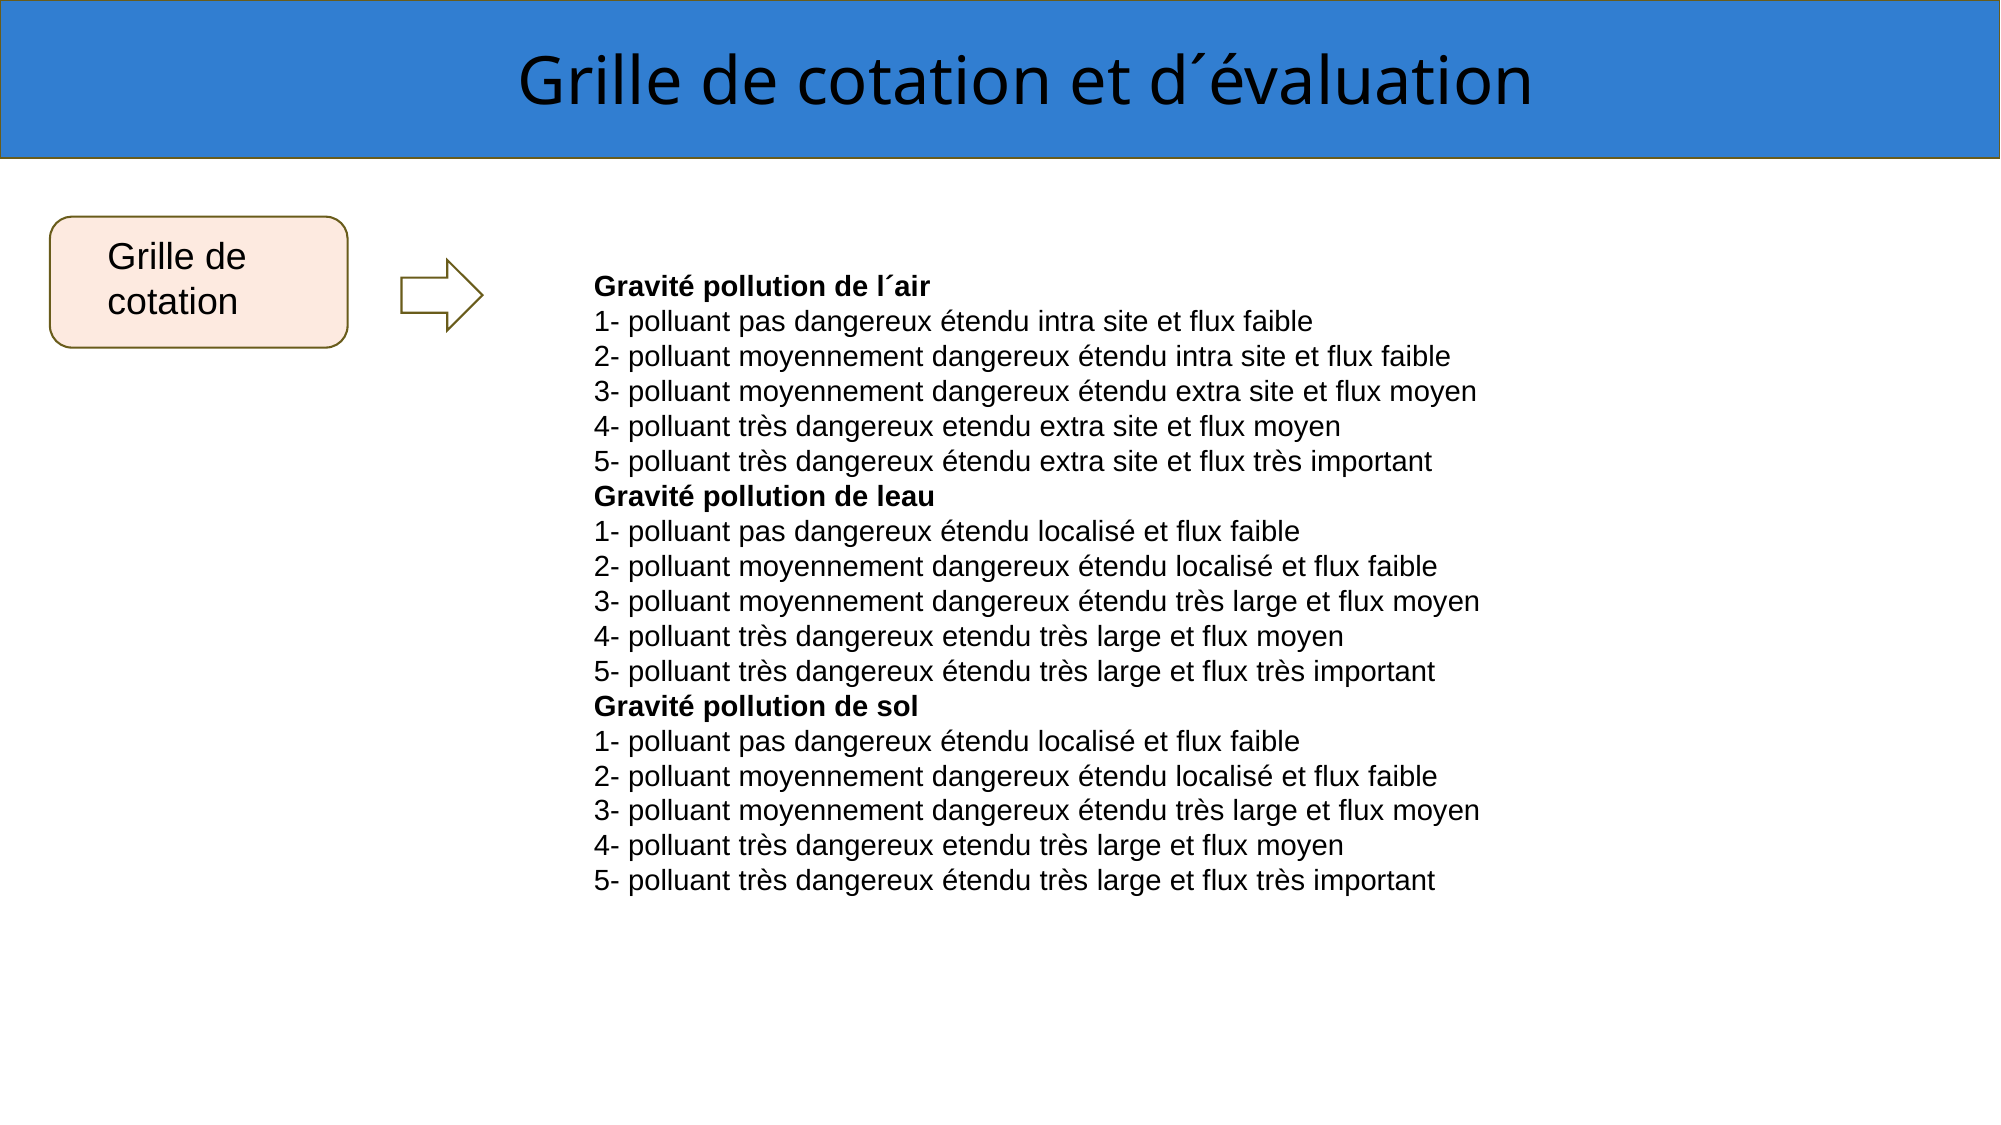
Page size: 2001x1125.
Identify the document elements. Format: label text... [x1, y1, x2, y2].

text_box [48, 215, 349, 349]
text_box Grille de cotation et d´évaluation [502, 30, 1781, 126]
text_box Gravité pollution de l´air 1- polluant pas dangereux étendu intra site et flux faible 2- polluant moyennement dangereux étendu intra site et flux faible 3- polluant moyennement dangereux étendu extra site et flux moyen 4- polluant très dangereux etendu extra site et flux moyen 5- polluant très dangereux étendu extra site et flux très important Gravité pollution de leau 1- polluant pas dangereux étendu localisé et flux faible 2- polluant moyennement dangereux étendu localisé et flux faible 3- polluant moyennement dangereux étendu très large et flux moyen 4- polluant très dangereux etendu très large et flux moyen 5- polluant très dangereux étendu très large et flux très important Gravité pollution de sol 1- polluant pas dangereux étendu localisé et flux faible 2- polluant moyennement dangereux étendu localisé et flux faible 3- polluant moyennement dangereux étendu très large et flux moyen 4- polluant très dangereux etendu très large et flux moyen 5- polluant très dangereux étendu très large et flux très important [579, 259, 1908, 904]
text_box [0, 0, 2000, 159]
text_box [400, 257, 484, 333]
text_box Grille de cotation [92, 224, 391, 329]
